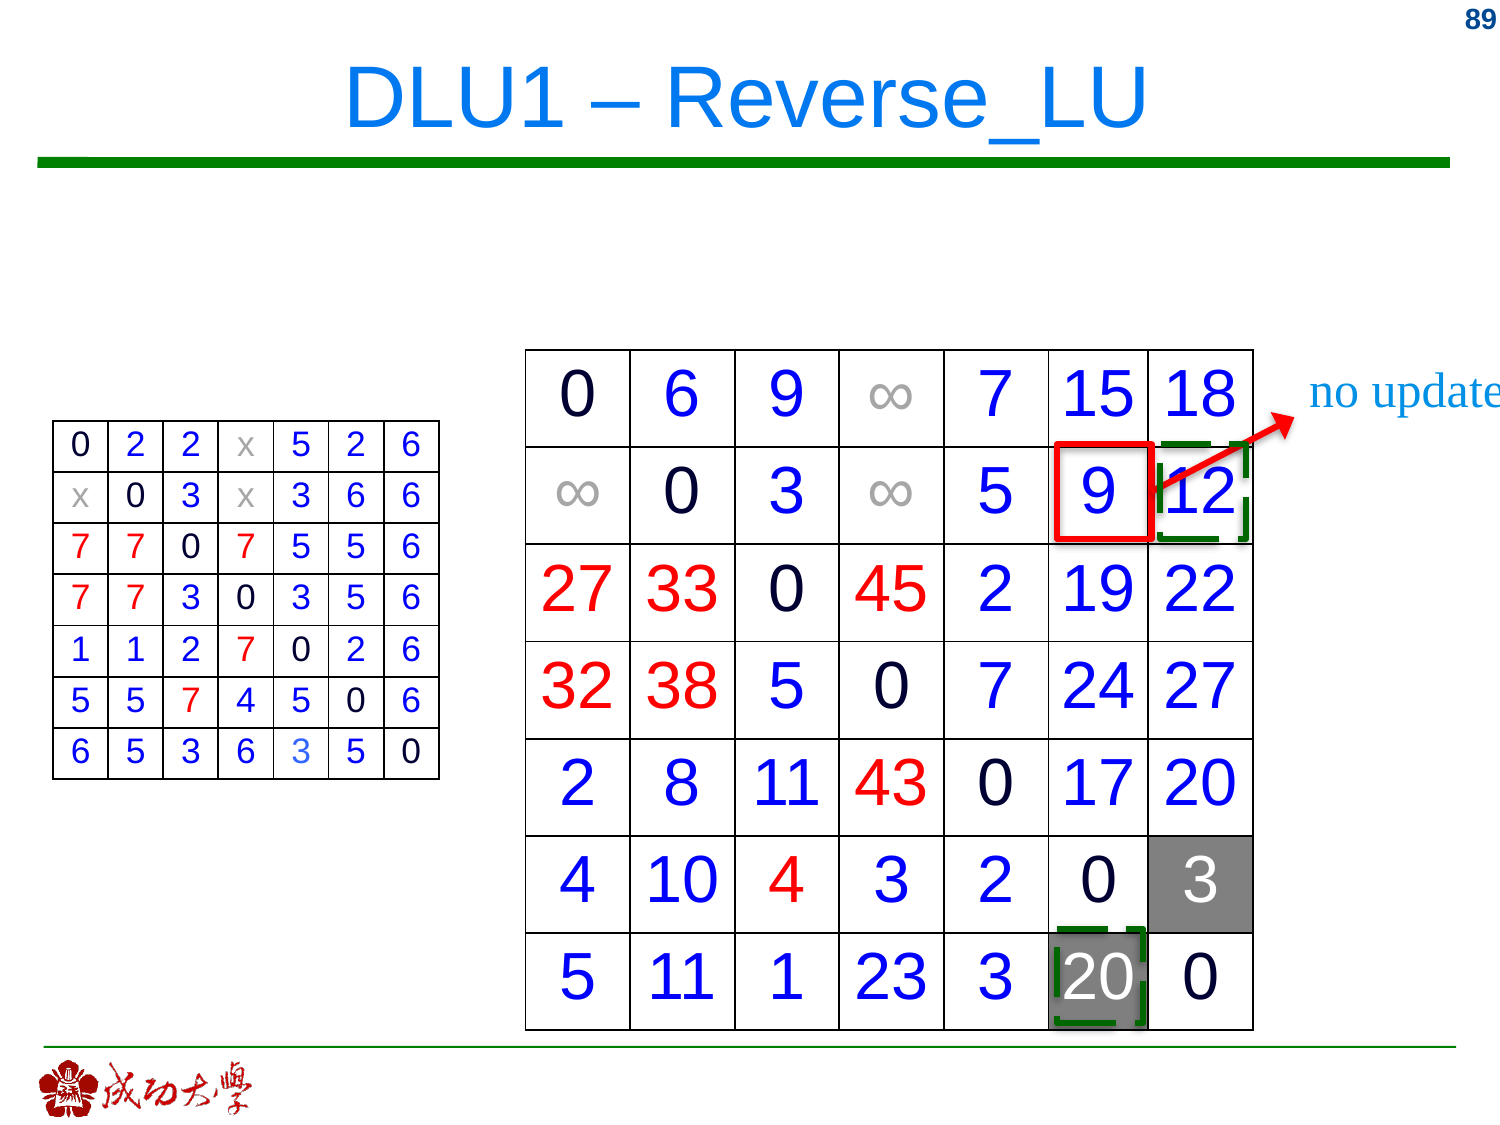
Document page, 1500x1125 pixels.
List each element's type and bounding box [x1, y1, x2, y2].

table_header [526, 351, 629, 446]
table_cell [54, 473, 107, 522]
table_header [329, 422, 383, 471]
table_cell [274, 626, 328, 676]
table_cell [945, 545, 1048, 641]
table_header [219, 422, 273, 471]
table_cell [1149, 837, 1252, 932]
table_cell [219, 524, 273, 573]
table_cell [54, 678, 107, 727]
table_cell [631, 545, 734, 641]
table_header [274, 422, 328, 471]
table_cell [164, 575, 217, 625]
table_cell [385, 575, 438, 625]
table_header [385, 422, 438, 471]
table_cell [526, 448, 629, 543]
table_cell [329, 524, 383, 573]
table_cell [631, 837, 734, 932]
table_cell [736, 448, 838, 543]
table_cell [329, 678, 383, 727]
table_cell [385, 524, 438, 573]
table_cell [736, 740, 838, 835]
table_header [54, 422, 107, 471]
table_cell [945, 837, 1048, 932]
table_cell [840, 642, 943, 738]
picture [35, 1058, 254, 1118]
table_cell [945, 740, 1048, 835]
table_cell [1049, 545, 1147, 641]
table_cell [109, 626, 162, 676]
table_cell [219, 626, 273, 676]
table_cell [54, 626, 107, 676]
table_cell [736, 642, 838, 738]
table_cell [385, 729, 438, 778]
table_cell [1049, 837, 1147, 932]
table_cell [840, 448, 943, 543]
table_cell [219, 473, 273, 522]
table_cell [274, 524, 328, 573]
table_cell [164, 473, 217, 522]
table_cell [274, 473, 328, 522]
table_cell [54, 575, 107, 625]
table_cell [164, 678, 217, 727]
table_header [945, 351, 1048, 446]
table_cell [385, 473, 438, 522]
table_cell [1049, 448, 1147, 543]
table_cell [736, 545, 838, 641]
table_cell [1049, 934, 1147, 1029]
table_cell [219, 678, 273, 727]
table_cell [945, 448, 1048, 543]
table_cell [526, 837, 629, 932]
table_cell [840, 934, 943, 1029]
table_cell [631, 740, 734, 835]
table_cell [219, 575, 273, 625]
table_cell [109, 473, 162, 522]
table_cell [109, 524, 162, 573]
table_cell [526, 545, 629, 641]
table_cell [329, 473, 383, 522]
table_cell [526, 740, 629, 835]
table_cell [274, 575, 328, 625]
table_cell [840, 837, 943, 932]
table_cell [736, 837, 838, 932]
table_header [109, 422, 162, 471]
table_cell [1049, 642, 1147, 738]
table_cell [385, 678, 438, 727]
table_cell [1149, 642, 1252, 738]
table_cell [945, 934, 1048, 1029]
table_cell [1049, 740, 1147, 835]
text_box [1056, 349, 1500, 540]
table_cell [329, 575, 383, 625]
table_cell [109, 678, 162, 727]
table_cell [1149, 934, 1252, 1029]
table_header [1049, 351, 1056, 446]
table_cell [164, 524, 217, 573]
table_cell [526, 934, 629, 1029]
table_cell [526, 642, 629, 738]
table_cell [1149, 740, 1252, 835]
table_cell [54, 729, 107, 778]
table_cell [329, 626, 383, 676]
table_cell [329, 729, 383, 778]
title [12, 12, 1483, 173]
table_cell [109, 575, 162, 625]
table_cell [945, 642, 1048, 738]
table_cell [840, 545, 943, 641]
table_cell [736, 934, 838, 1029]
table_header [631, 351, 734, 446]
table_header [164, 422, 217, 471]
table_cell [1149, 545, 1252, 641]
text_box [1056, 928, 1144, 1024]
table_cell [219, 729, 273, 778]
table_cell [164, 729, 217, 778]
table_cell [54, 524, 107, 573]
table_cell [274, 678, 328, 727]
table_cell [631, 934, 734, 1029]
table_cell [164, 626, 217, 676]
table_header [840, 351, 943, 446]
table_cell [385, 626, 438, 676]
table_cell [274, 729, 328, 778]
table_cell [631, 448, 734, 543]
table_header [736, 351, 838, 446]
table_cell [109, 729, 162, 778]
table_cell [631, 642, 734, 738]
table_cell [840, 740, 943, 835]
